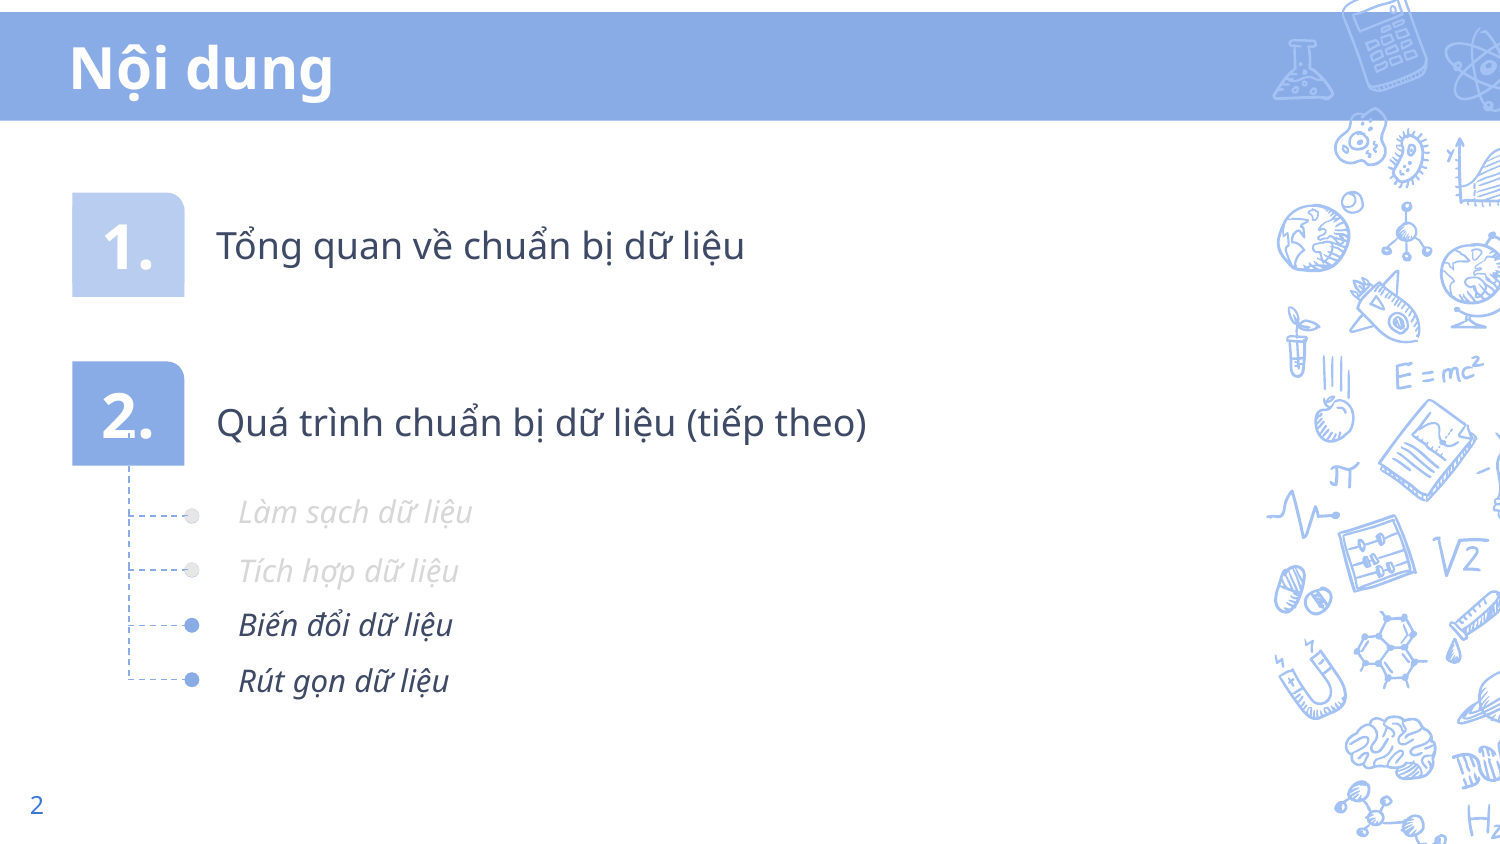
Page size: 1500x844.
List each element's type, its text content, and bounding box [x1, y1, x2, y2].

text_box Quá trình chuẩn bị dữ liệu (tiếp theo) [184, 369, 901, 474]
text_box [182, 560, 202, 580]
text_box Tích hợp dữ liệu [206, 518, 923, 572]
text_box Rút gọn dữ liệu [206, 627, 923, 733]
text_box Làm sạch dữ liệu [206, 459, 923, 518]
text_box Tổng quan về chuẩn bị dữ liệu [189, 200, 872, 289]
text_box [72, 192, 185, 298]
title Nội dung [53, 29, 1061, 104]
text_box [182, 506, 202, 526]
slide_number 2 [14, 774, 105, 840]
text_box [182, 670, 202, 690]
text_box [182, 615, 202, 635]
text_box Biến đổi dữ liệu [206, 572, 923, 627]
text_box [72, 361, 185, 466]
